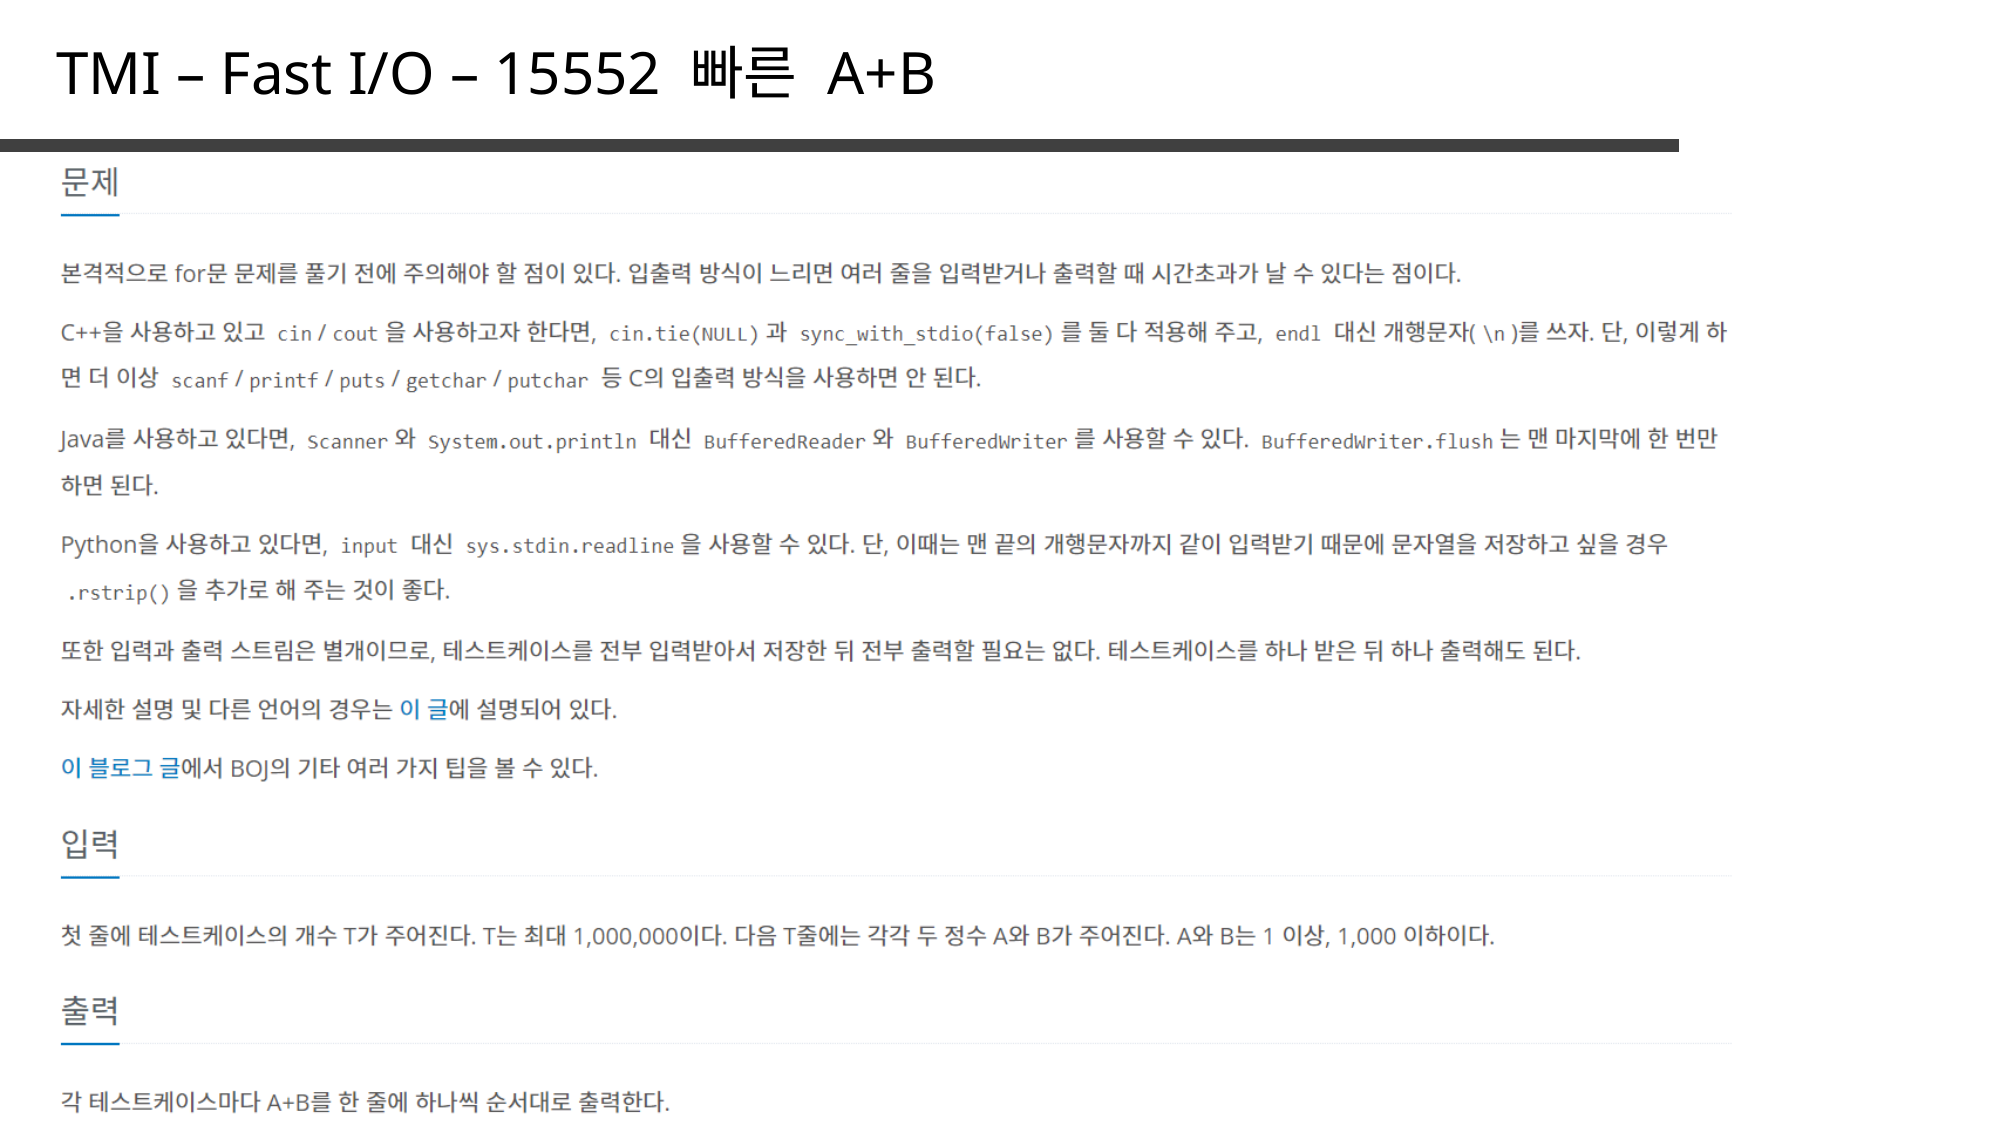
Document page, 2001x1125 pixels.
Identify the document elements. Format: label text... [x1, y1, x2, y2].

picture [54, 159, 1734, 1125]
text_box TMI – Fast I/O – 15552 빠른 A+B [41, 29, 951, 114]
